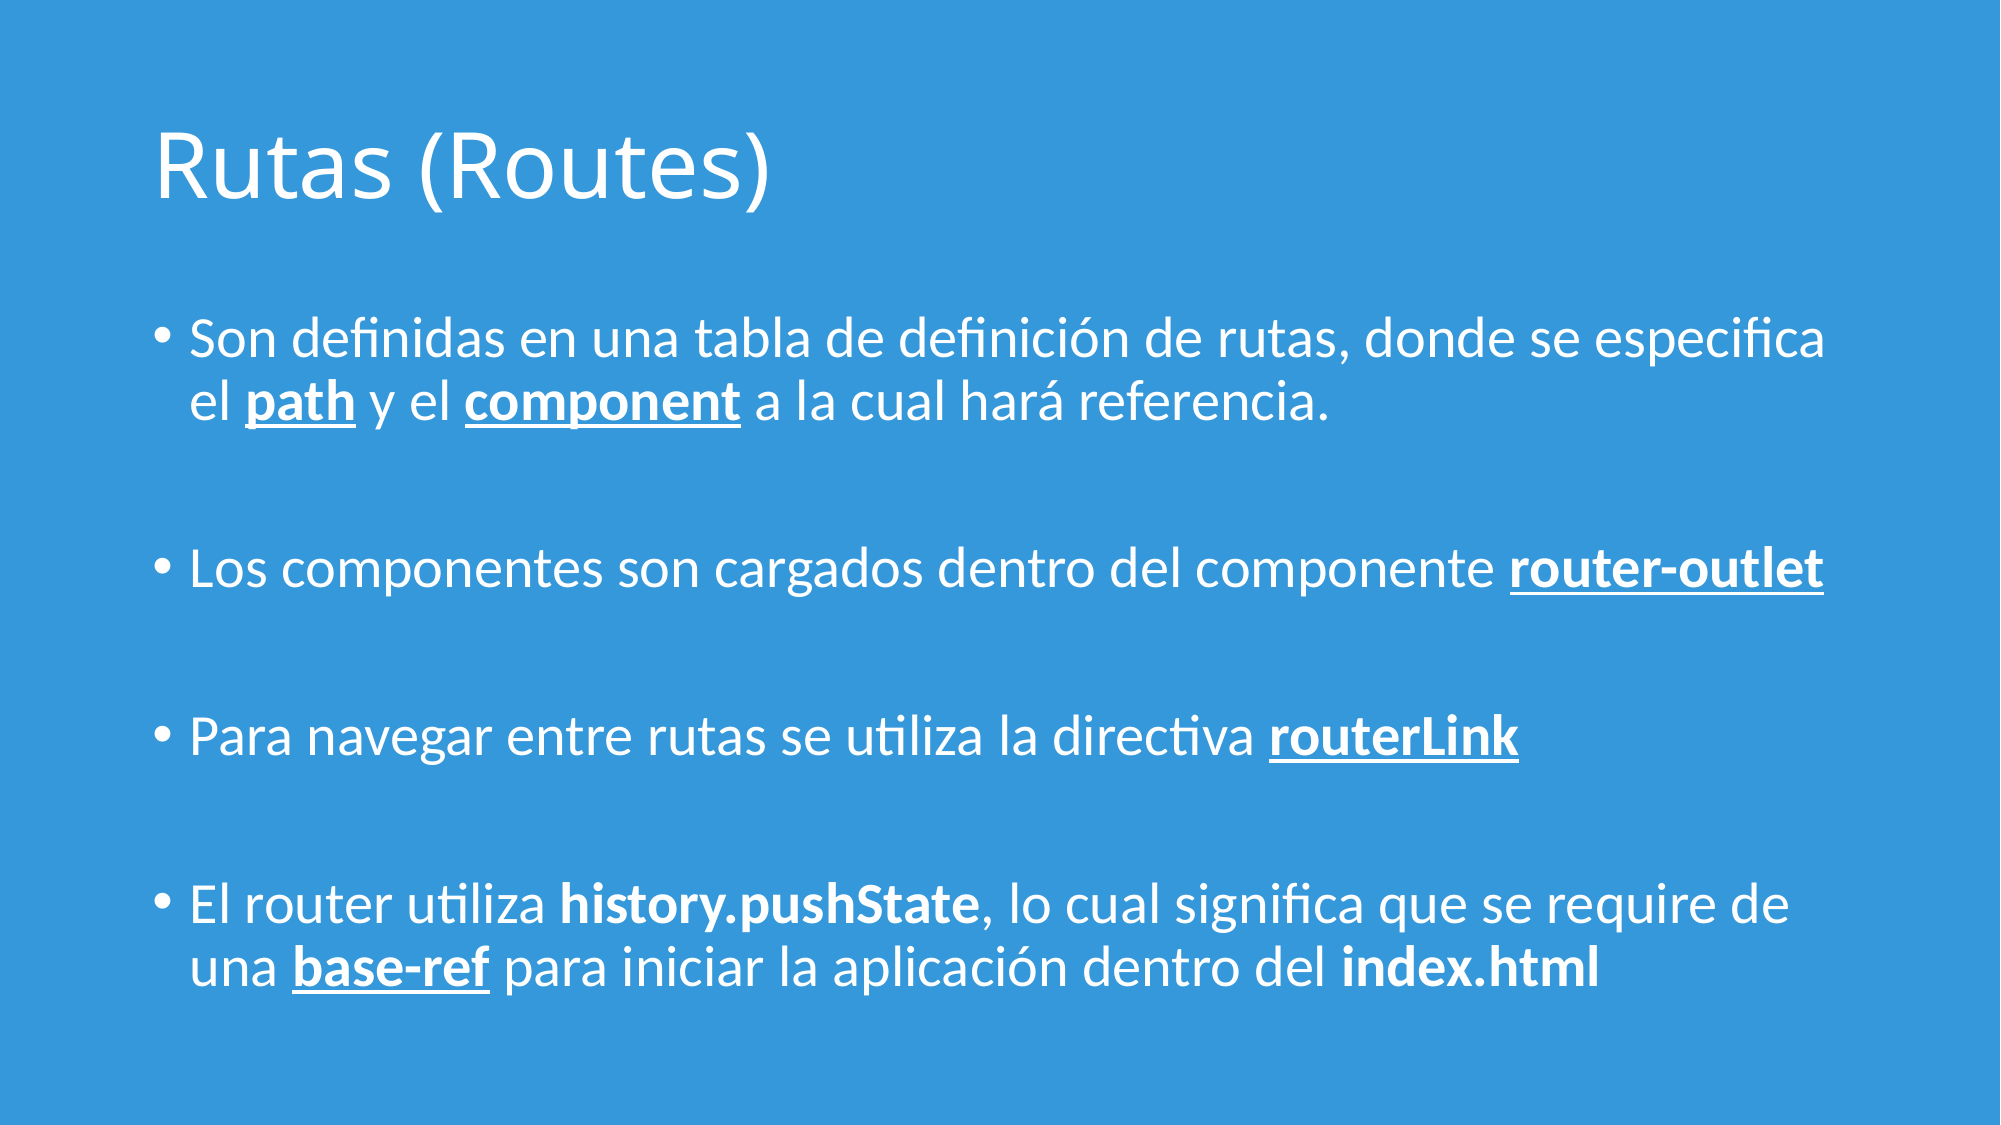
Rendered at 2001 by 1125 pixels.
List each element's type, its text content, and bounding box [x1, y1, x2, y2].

title Rutas (Routes) [137, 59, 1863, 278]
list Son definidas en una tabla de definición de rutas, donde se especifica el path y el component a la cual hará referencia. Los componentes son cargados dentro del componente router-outlet Para navegar entre rutas se utiliza la directiva routerLink El router utiliza history.pushState, lo cual significa que se require de una base-ref para iniciar la aplicación dentro del index.html [137, 299, 1863, 1014]
